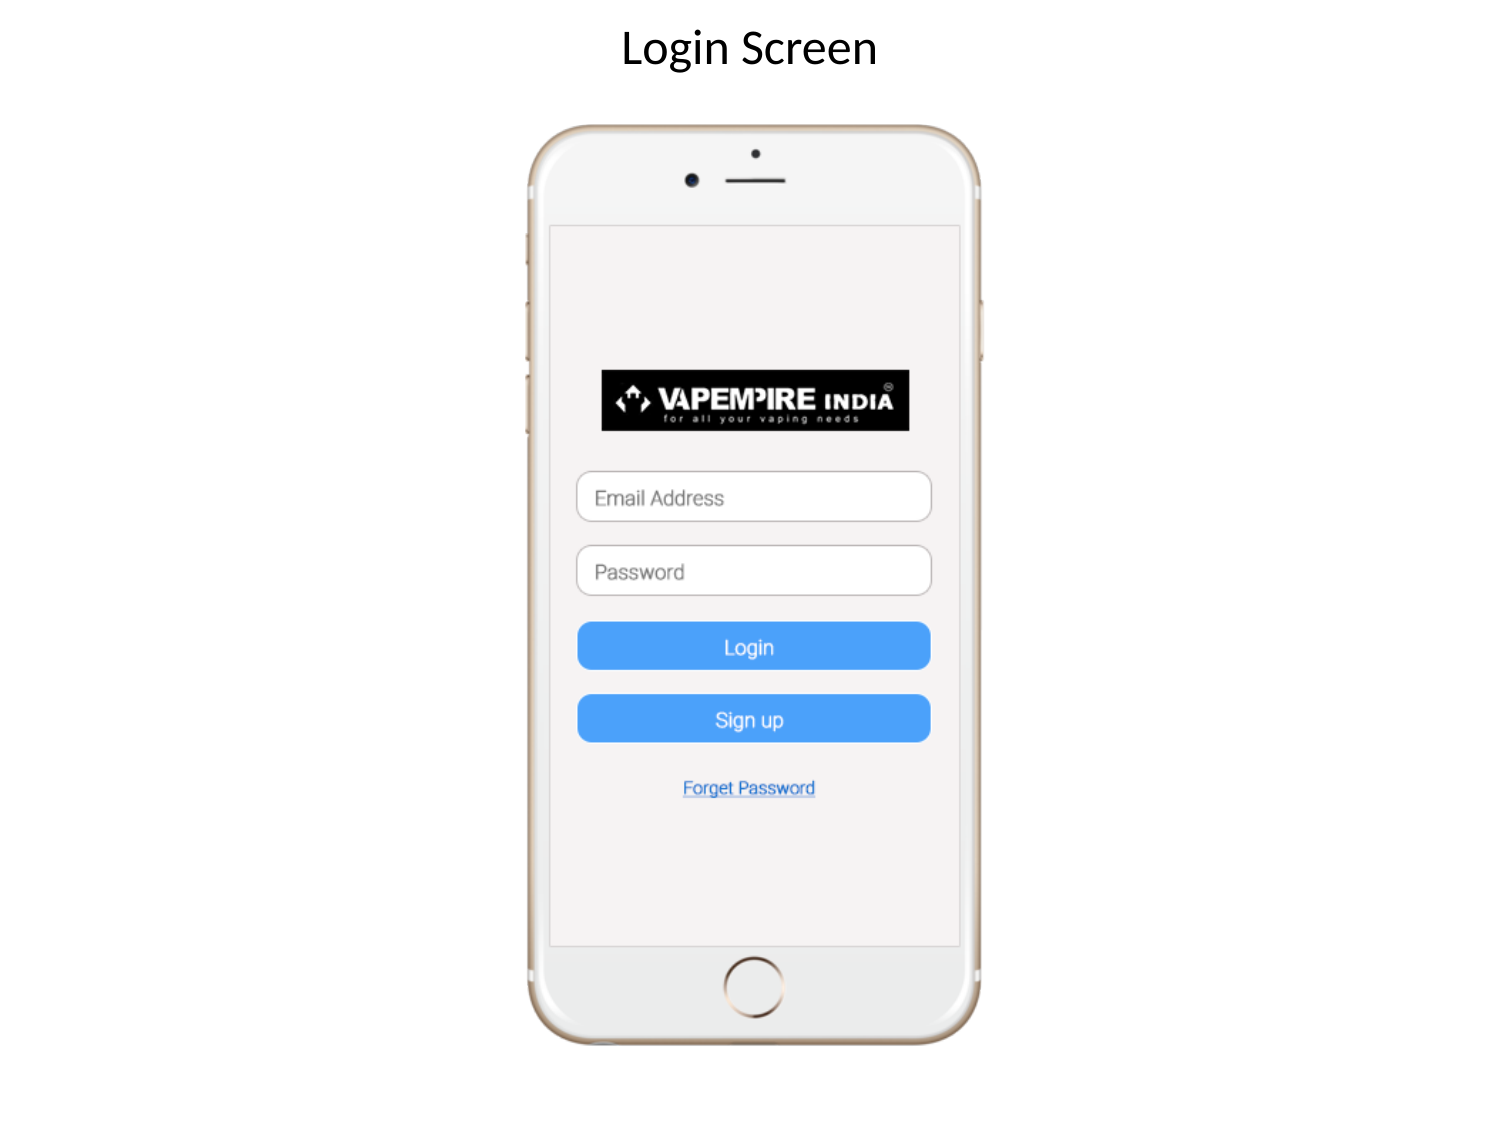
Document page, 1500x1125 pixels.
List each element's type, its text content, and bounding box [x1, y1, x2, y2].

picture [525, 124, 985, 1048]
text_box Login Screen [277, 7, 1223, 82]
